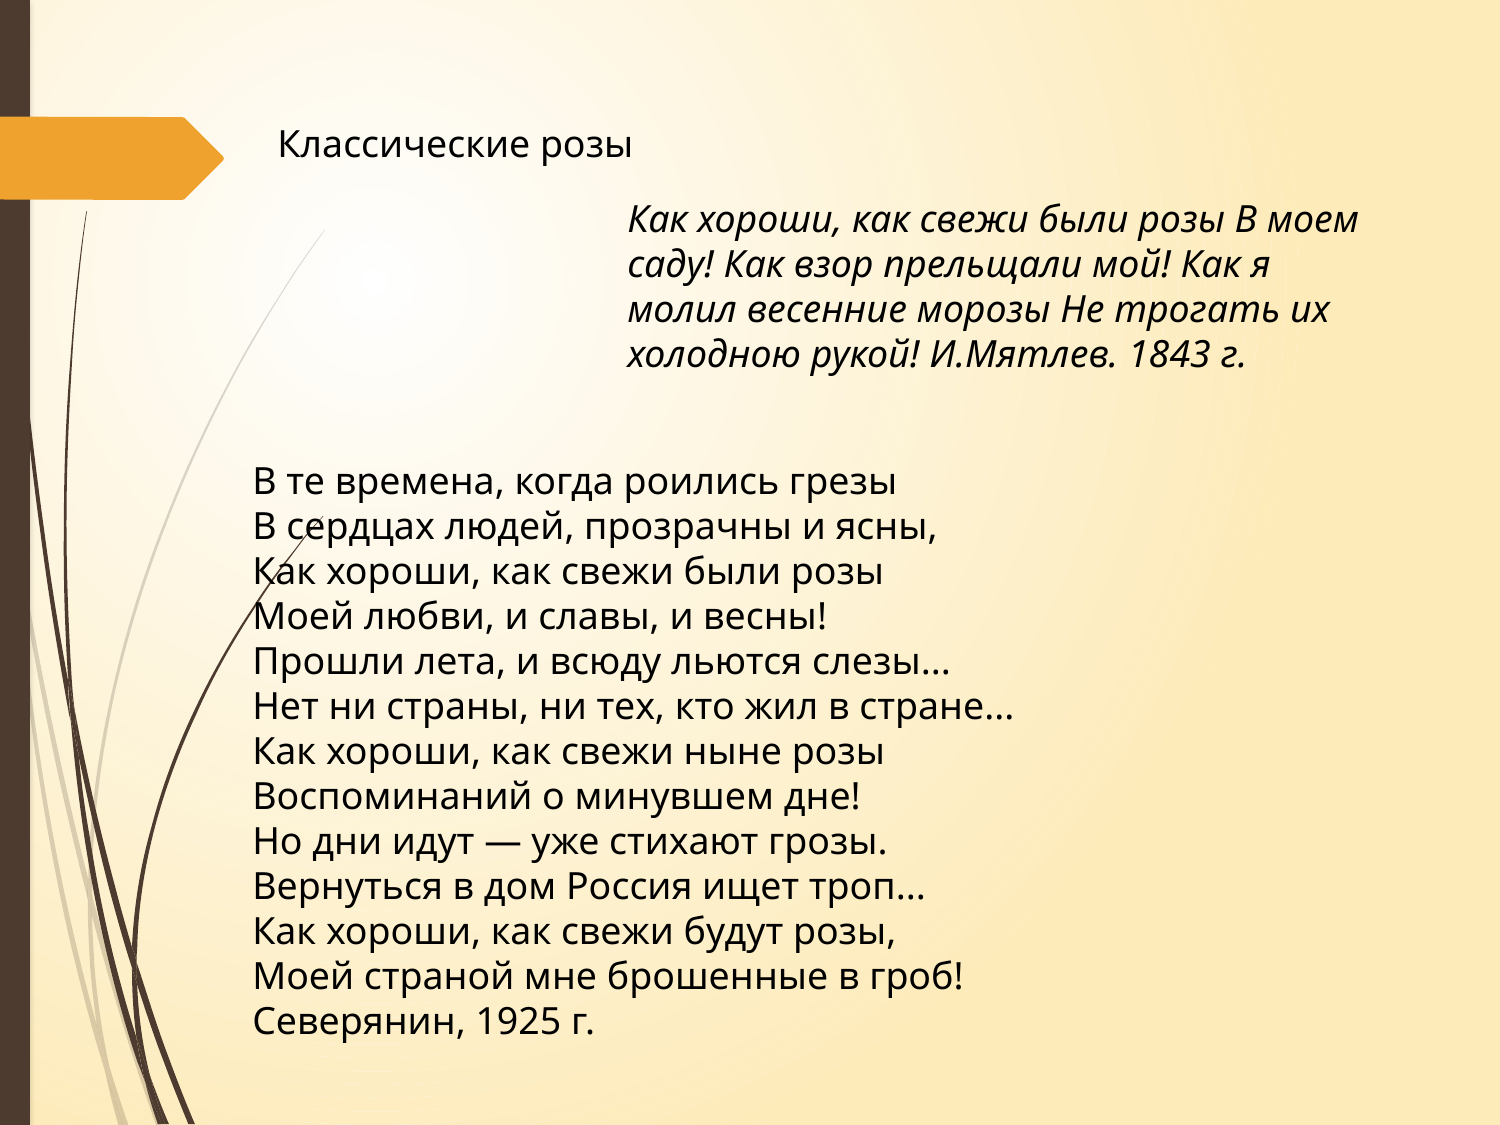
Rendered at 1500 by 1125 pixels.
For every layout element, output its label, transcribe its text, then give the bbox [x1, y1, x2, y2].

text_box Классические розы [262, 112, 763, 173]
text_box Как хороши, как свежи были розы В моем саду! Как взор прельщали мой! Как я молил весенние морозы Не трогать их холодною рукой! И.Мятлев. 1843 г. [612, 187, 1388, 383]
text_box В те времена, когда роились грезы В сердцах людей, прозрачны и ясны, Как хороши, как свежи были розы Моей любви, и славы, и весны! Прошли лета, и всюду льются слезы... Нет ни страны, ни тех, кто жил в стране... Как хороши, как свежи ныне розы Воспоминаний о минувшем дне! Но дни идут — уже стихают грозы. Вернуться в дом Россия ищет троп... Как хороши, как свежи будут розы, Моей страной мне брошенные в гроб! Северянин, 1925 г. [237, 449, 1088, 1050]
